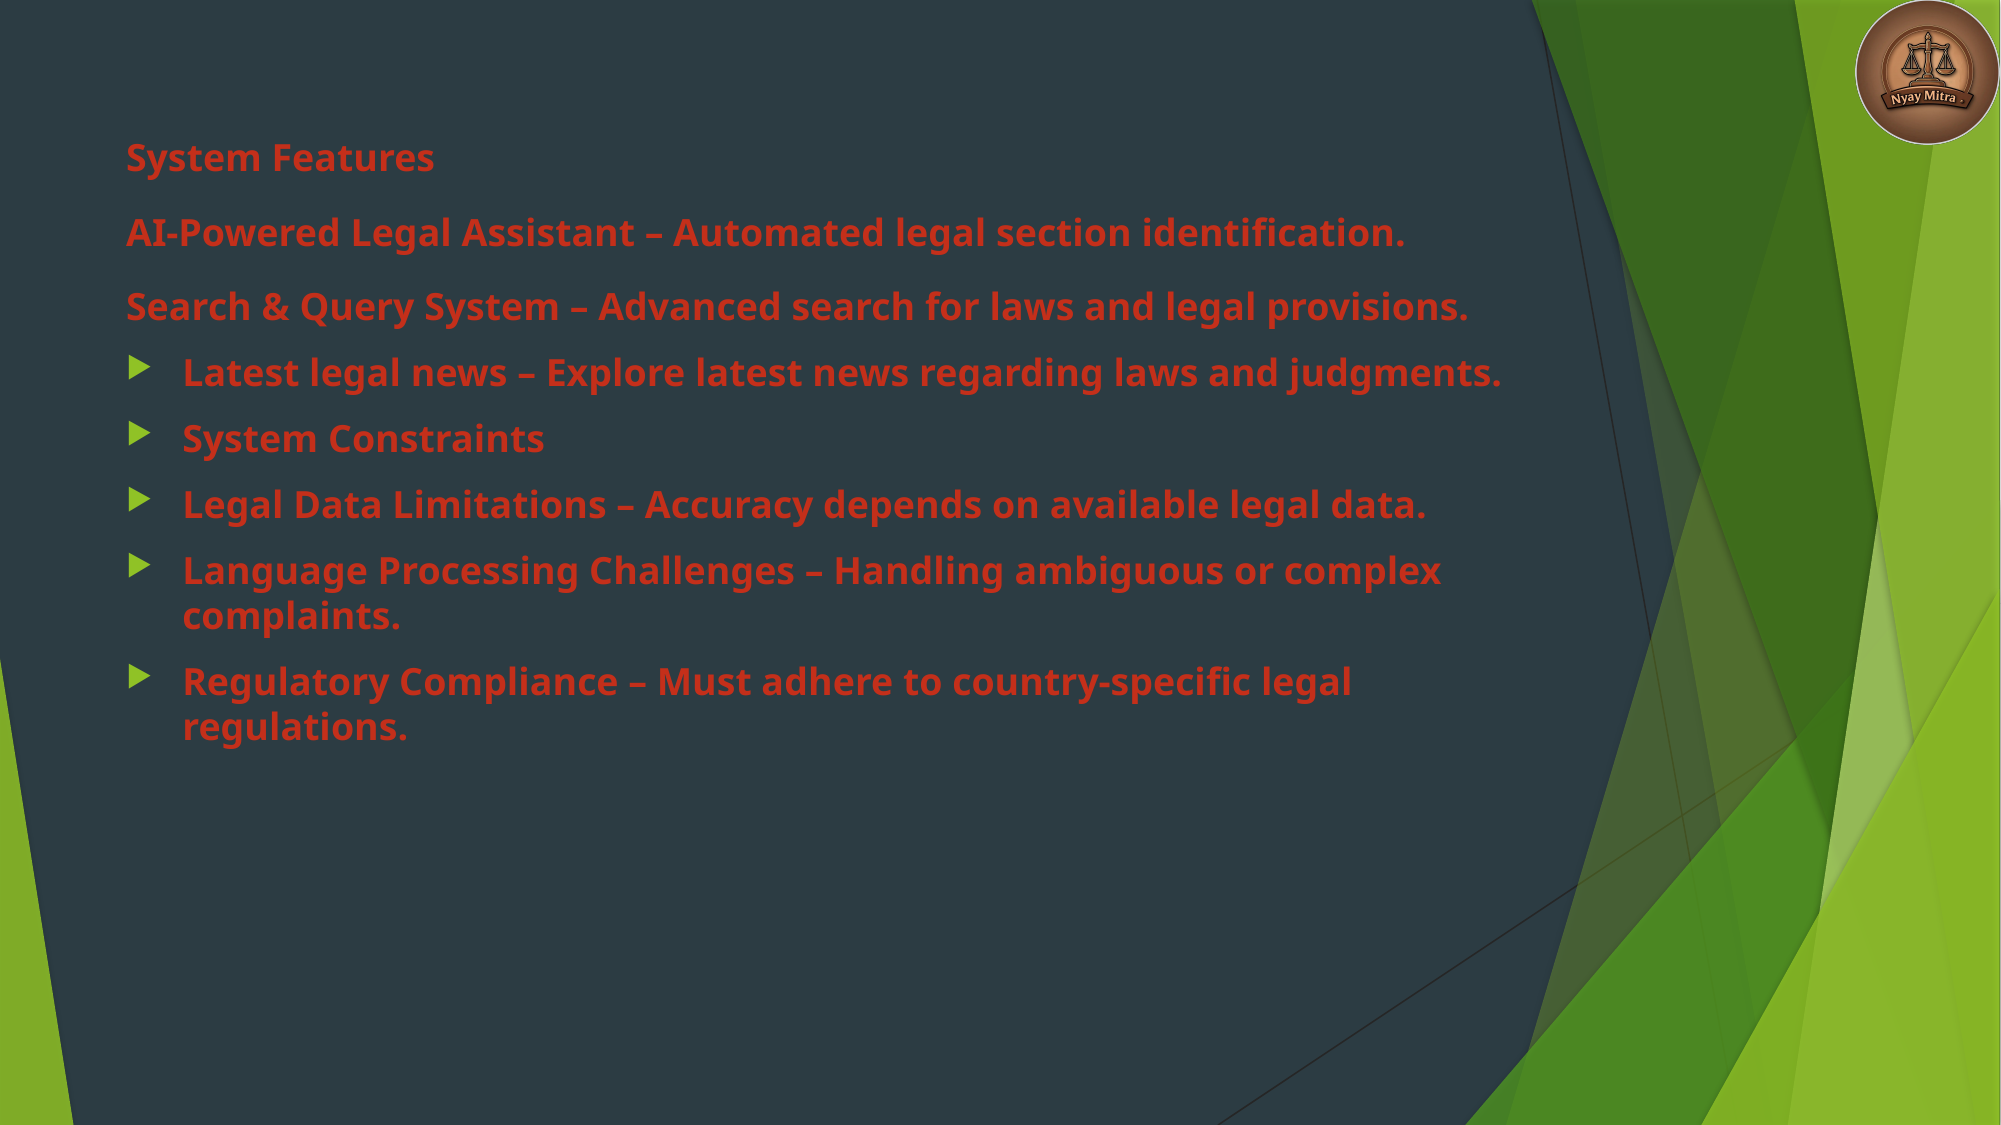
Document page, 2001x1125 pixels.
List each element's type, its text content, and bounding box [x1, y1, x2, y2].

list System Features AI-Powered Legal Assistant – Automated legal section identification. Search & Query System – Advanced search for laws and legal provisions. Latest legal news – Explore latest news regarding laws and judgments. System Constraints Legal Data Limitations – Accuracy depends on available legal data. Language Processing Challenges – Handling ambiguous or complex complaints. Regulatory Compliance – Must adhere to country-specific legal regulations. [111, 126, 1522, 999]
picture [1855, 0, 2000, 145]
